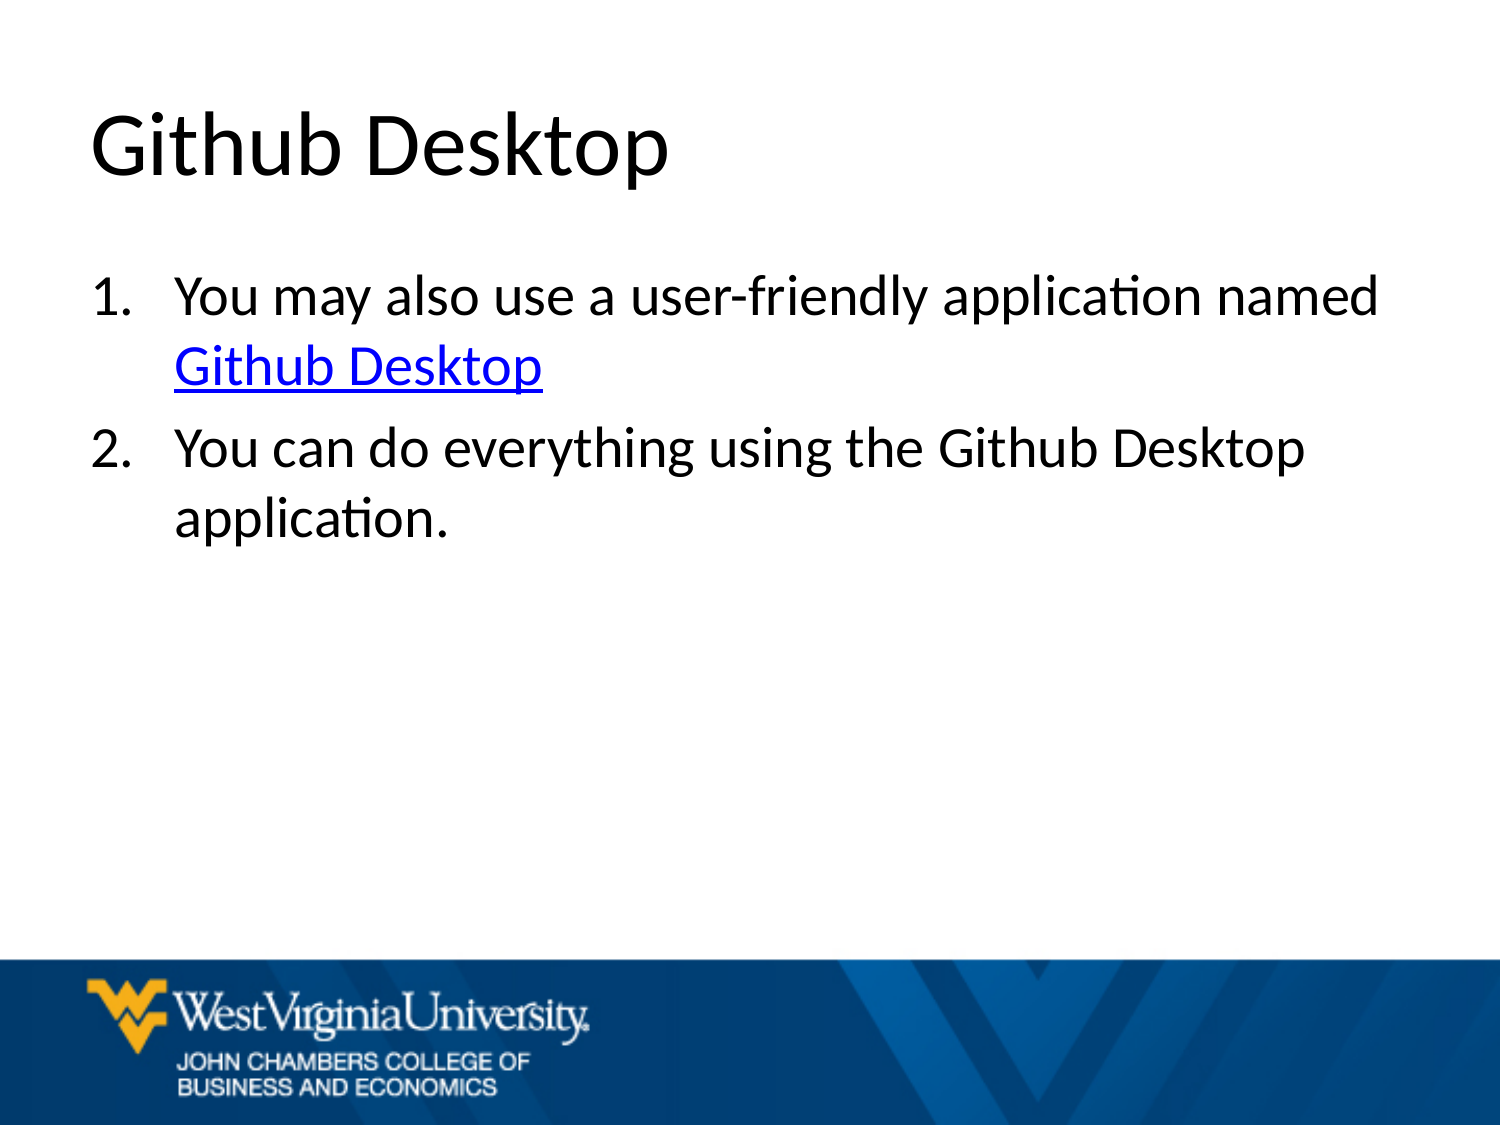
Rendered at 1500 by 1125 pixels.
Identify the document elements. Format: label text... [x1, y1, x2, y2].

list You may also use a user-friendly application named Github Desktop You can do everything using the Github Desktop application. [75, 249, 1425, 993]
title Github Desktop [75, 45, 1425, 233]
picture [0, 0, 1500, 1125]
